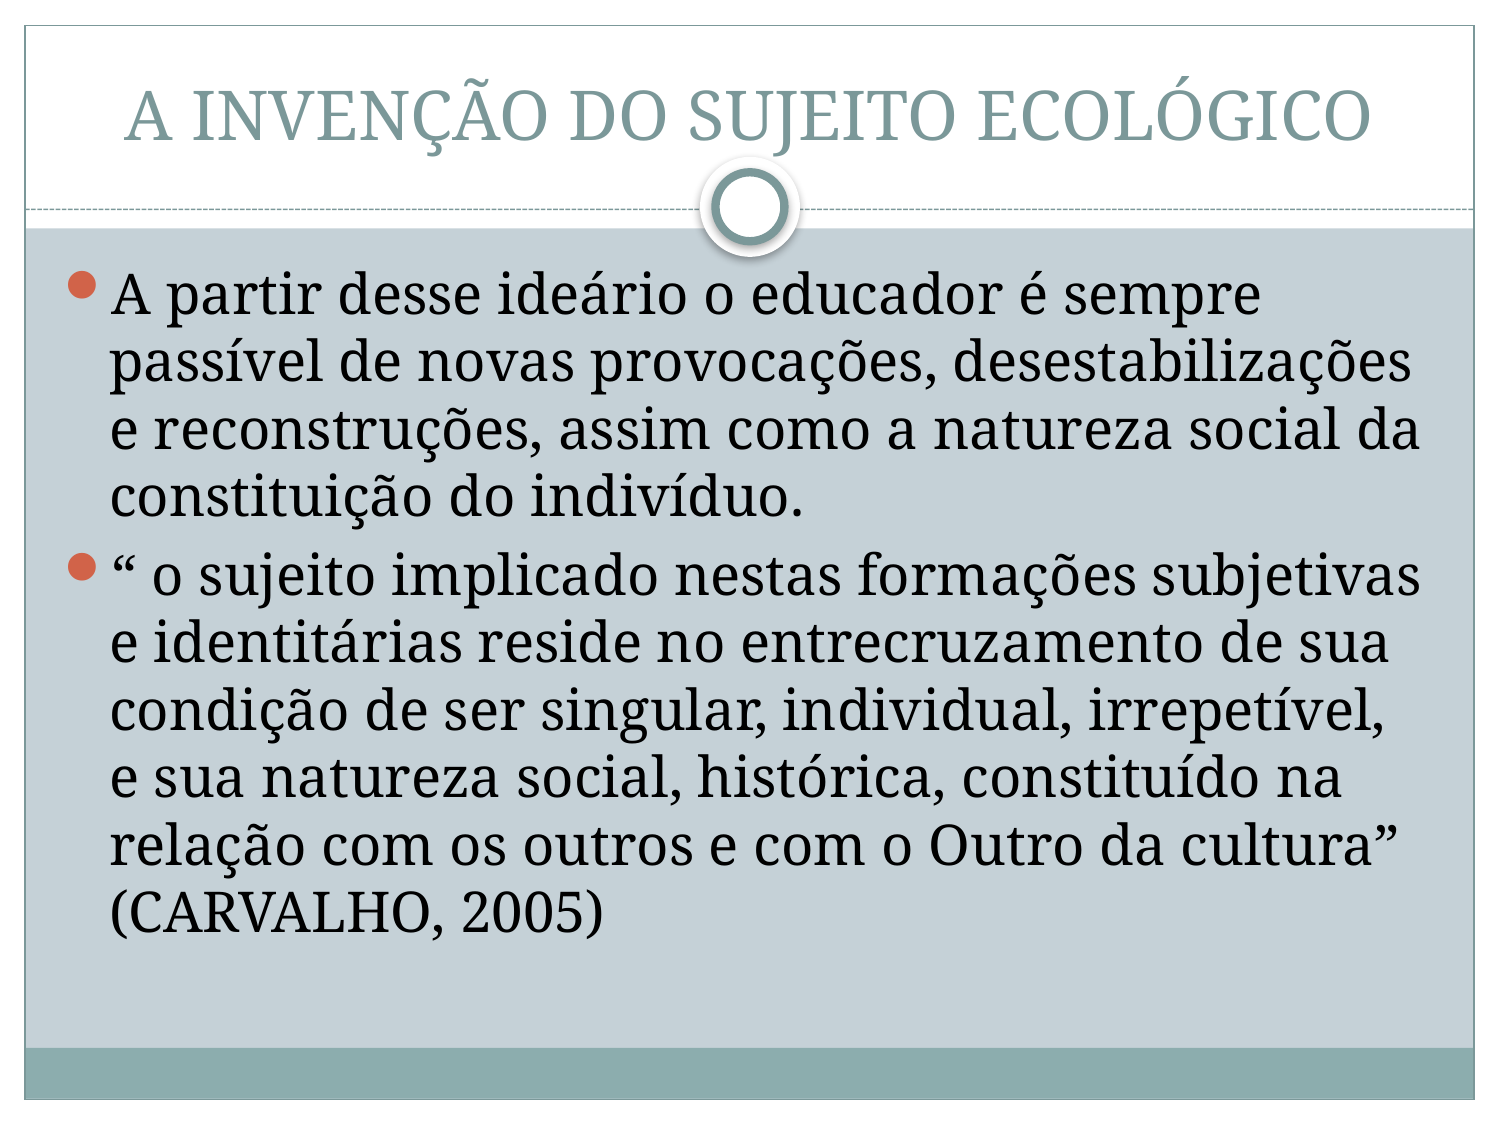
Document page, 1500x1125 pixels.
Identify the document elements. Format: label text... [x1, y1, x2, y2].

list A partir desse ideário o educador é sempre passível de novas provocações, desestabilizações e reconstruções, assim como a natureza social da constituição do indivíduo. “ o sujeito implicado nestas formações subjetivas e identitárias reside no entrecruzamento de sua condição de ser singular, individual, irrepetível, e sua natureza social, histórica, constituído na relação com os outros e com o Outro da cultura” (CARVALHO, 2005) [49, 250, 1445, 1001]
title A INVENÇÃO DO SUJEITO ECOLÓGICO [49, 37, 1450, 162]
